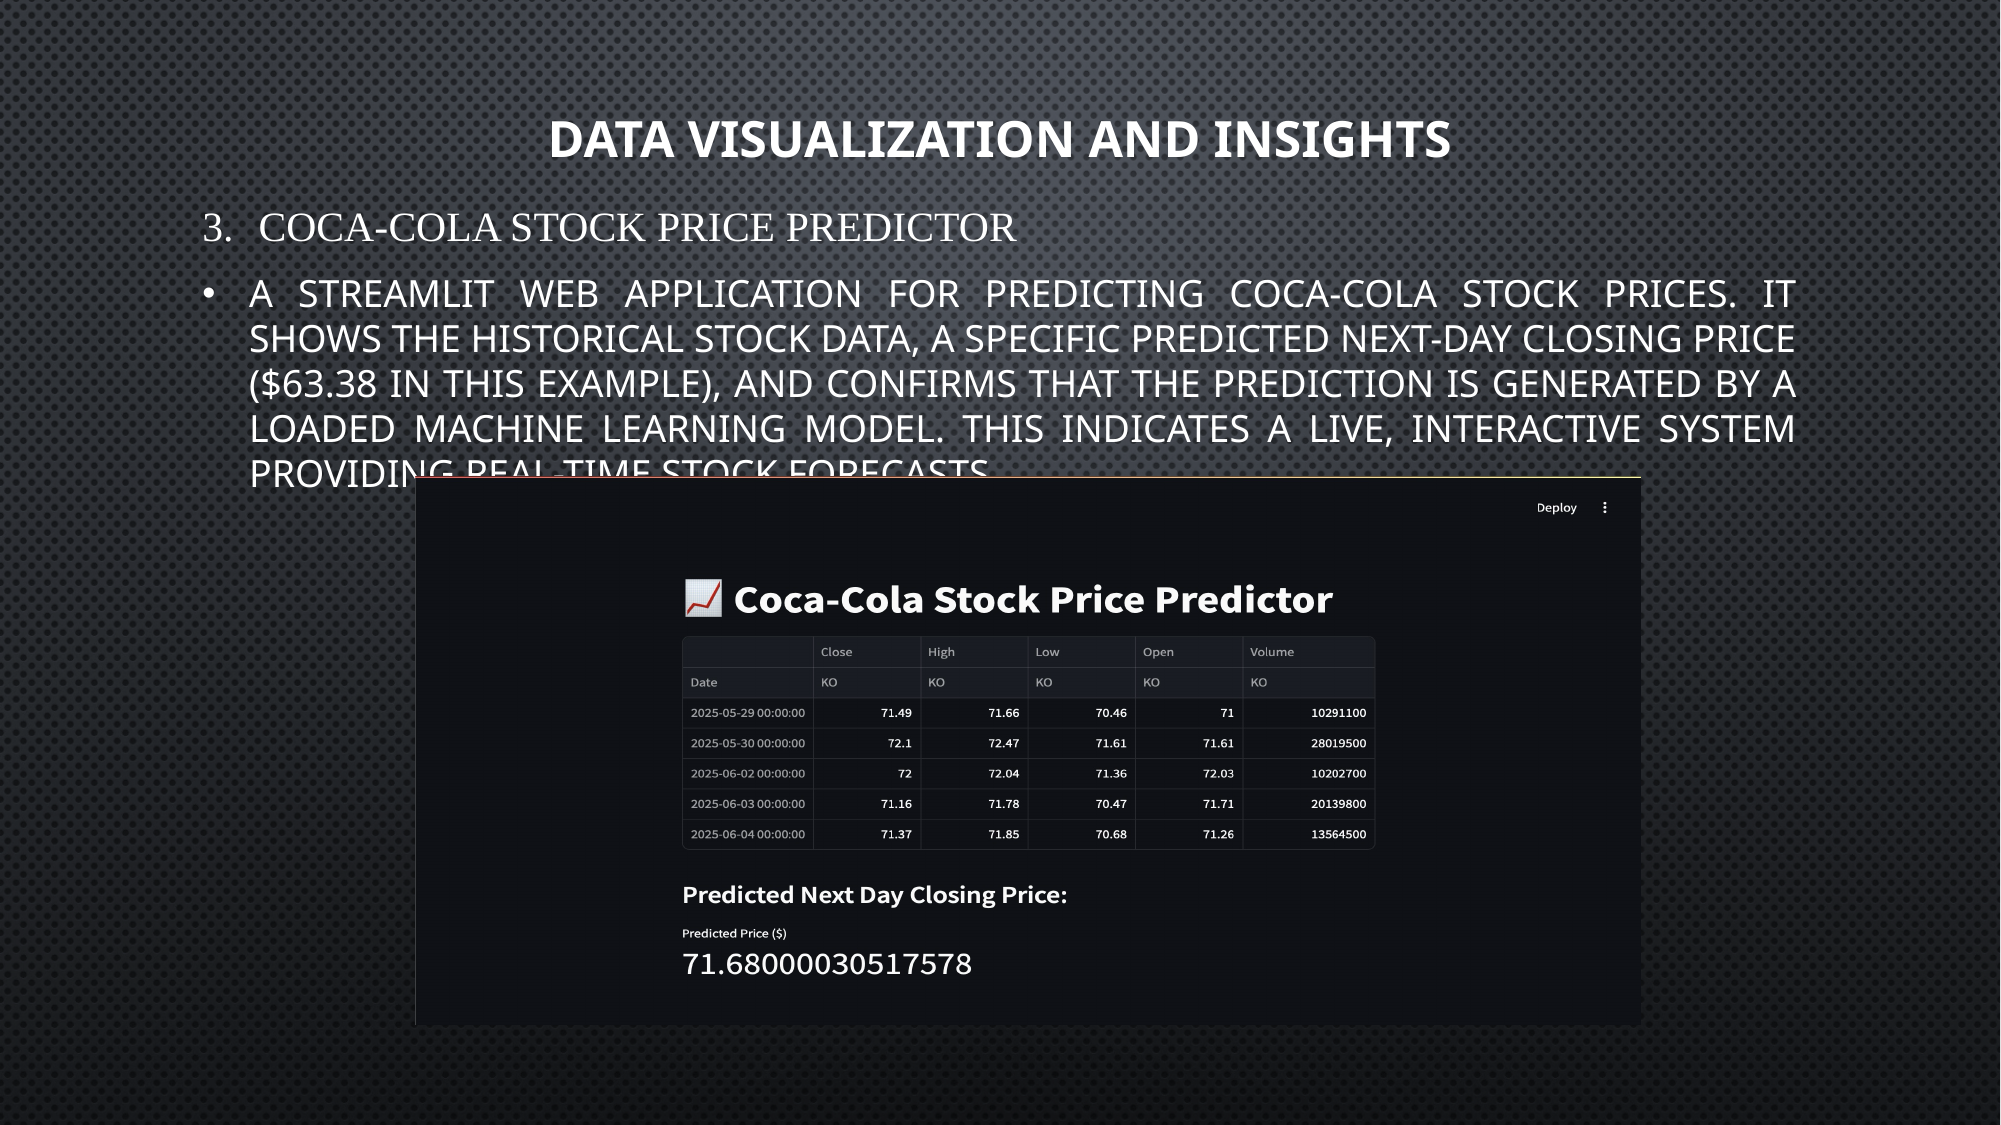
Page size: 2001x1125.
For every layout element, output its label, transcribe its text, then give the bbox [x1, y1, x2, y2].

picture [415, 475, 1642, 1026]
list Coca-Cola stock price predictor a Streamlit web application for predicting Coca-Cola stock prices. It shows the historical stock data, a specific predicted next-day closing price ($63.38 in this example), and confirms that the prediction is generated by a loaded machine learning model. This indicates a live, interactive system providing real-time stock forecasts. [187, 192, 1813, 950]
title DATA VISUALIZATION AND INSIGHTS [187, 99, 1813, 175]
